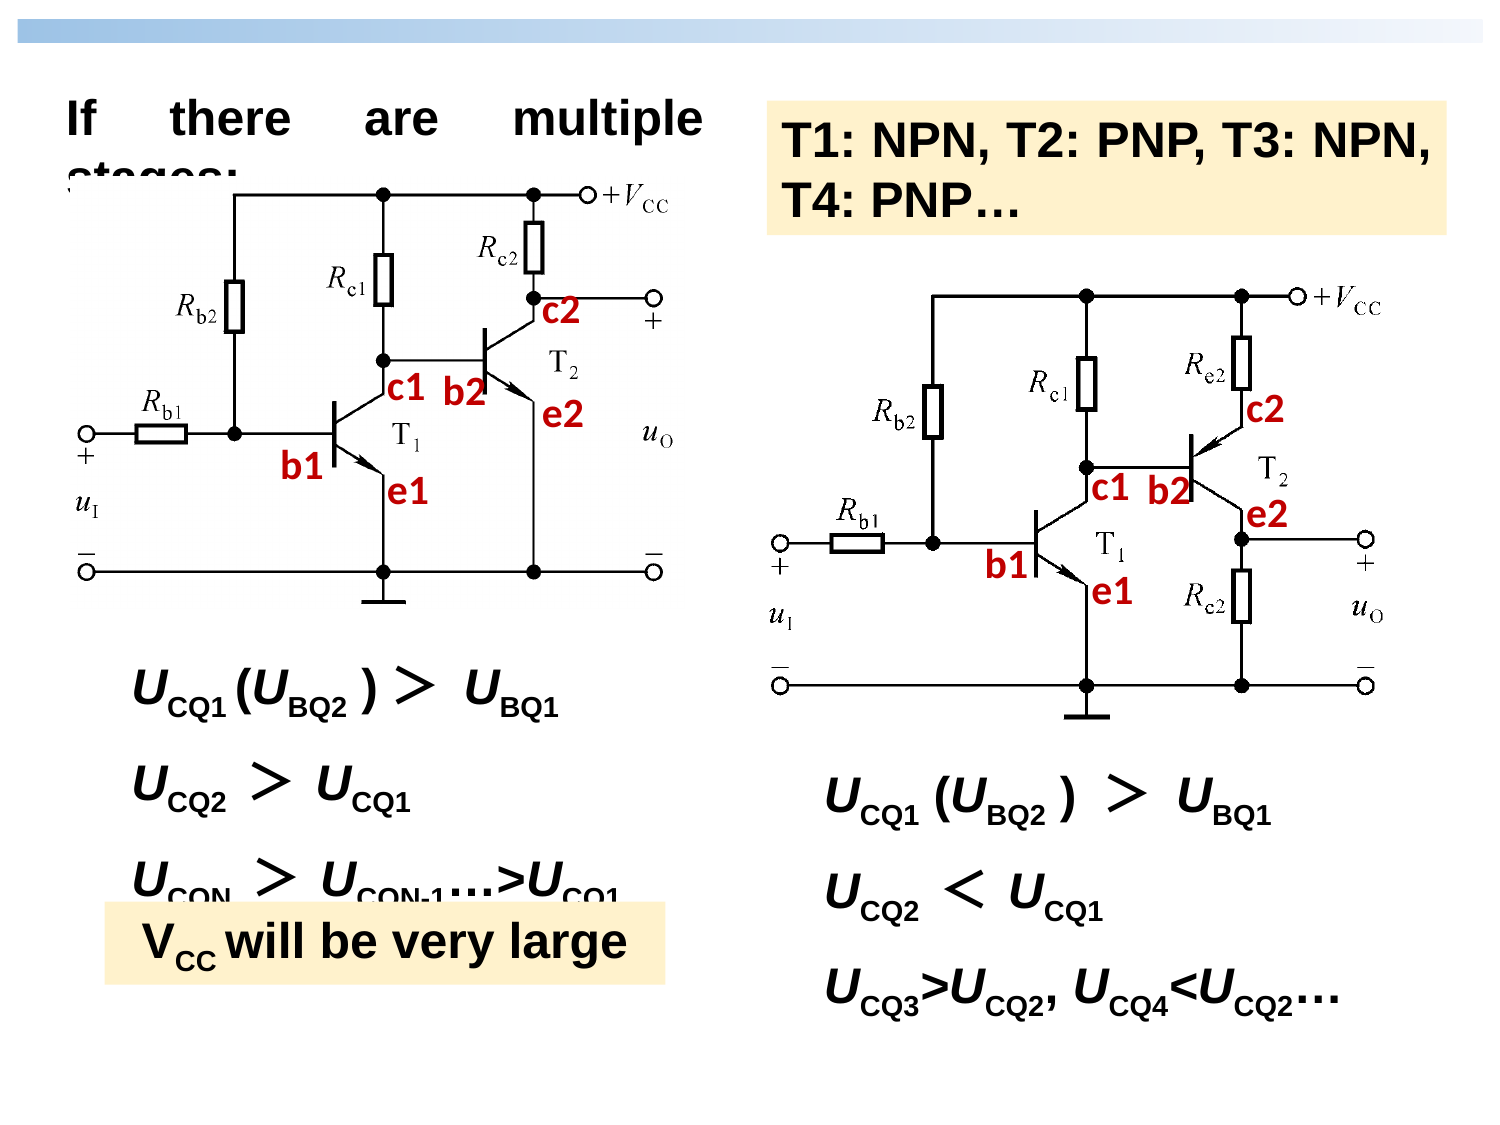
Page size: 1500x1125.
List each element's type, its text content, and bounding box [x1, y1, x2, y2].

text_box UCQ1 (UBQ2 ) ＞ UBQ1 UCQ2 ＜ UCQ1 UCQ3>UCQ2, UCQ4<UCQ2… [808, 728, 1397, 1030]
text_box [17, 18, 1483, 44]
text_box UCQ1 (UBQ2 )＞ UBQ1 UCQ2 ＞ UCQ1 UCQN ＞ UCQN-1…>UCQ1 [116, 620, 703, 922]
text_box If there are multiple stages: [51, 78, 720, 214]
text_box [759, 274, 1385, 727]
text_box VCC will be very large [104, 901, 666, 985]
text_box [70, 176, 685, 609]
text_box T1: NPN, T2: PNP, T3: NPN, T4: PNP… [766, 100, 1447, 236]
